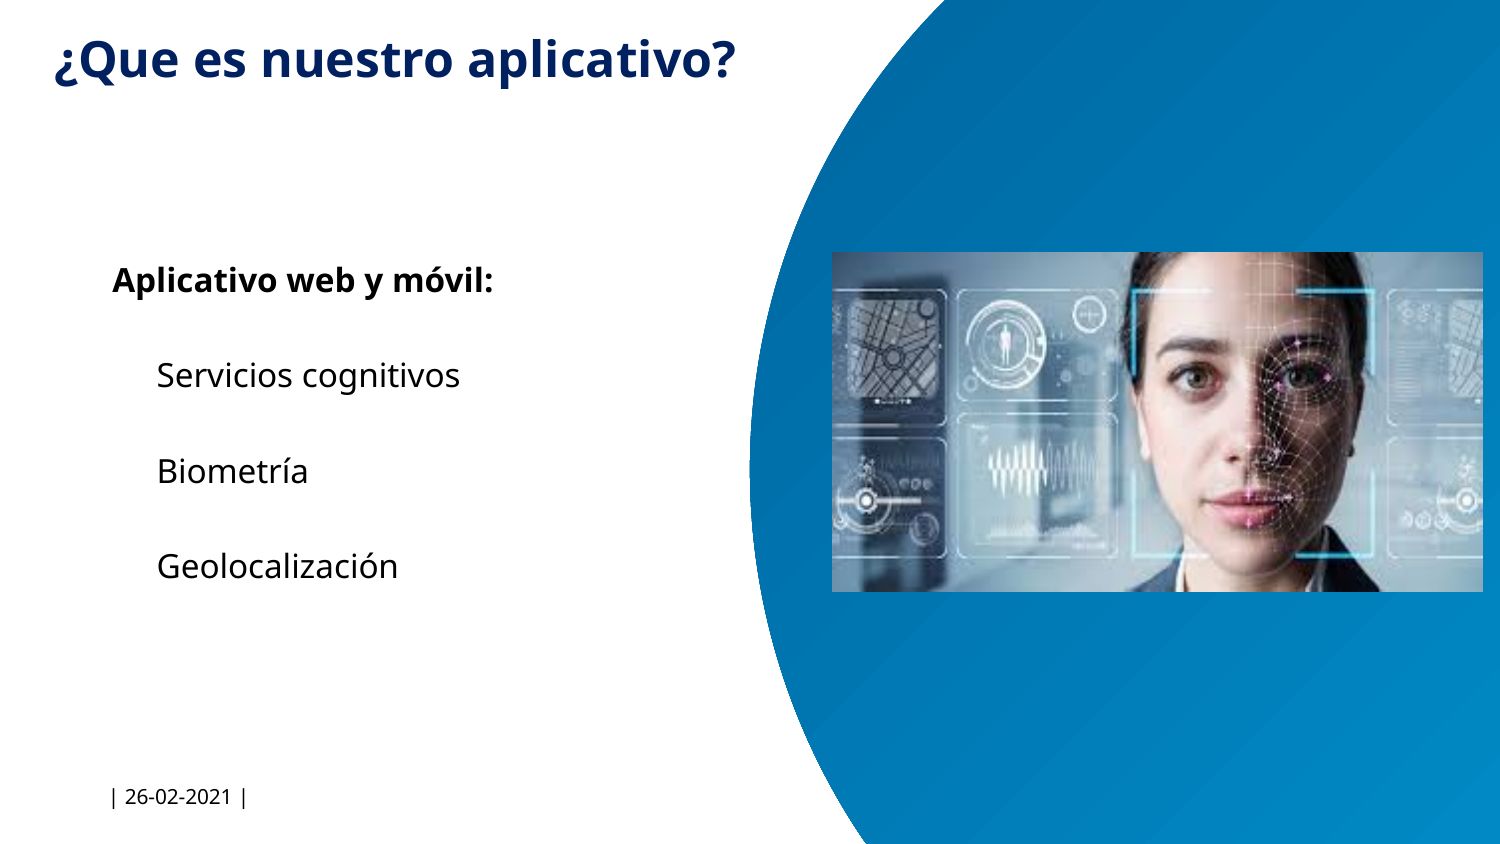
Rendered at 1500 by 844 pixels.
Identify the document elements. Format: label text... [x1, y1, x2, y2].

list Aplicativo web y móvil: Servicios cognitivos Biometría Geolocalización [53, 252, 693, 654]
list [832, 251, 1483, 592]
title ¿Que es nuestro aplicativo? [39, 20, 1471, 139]
